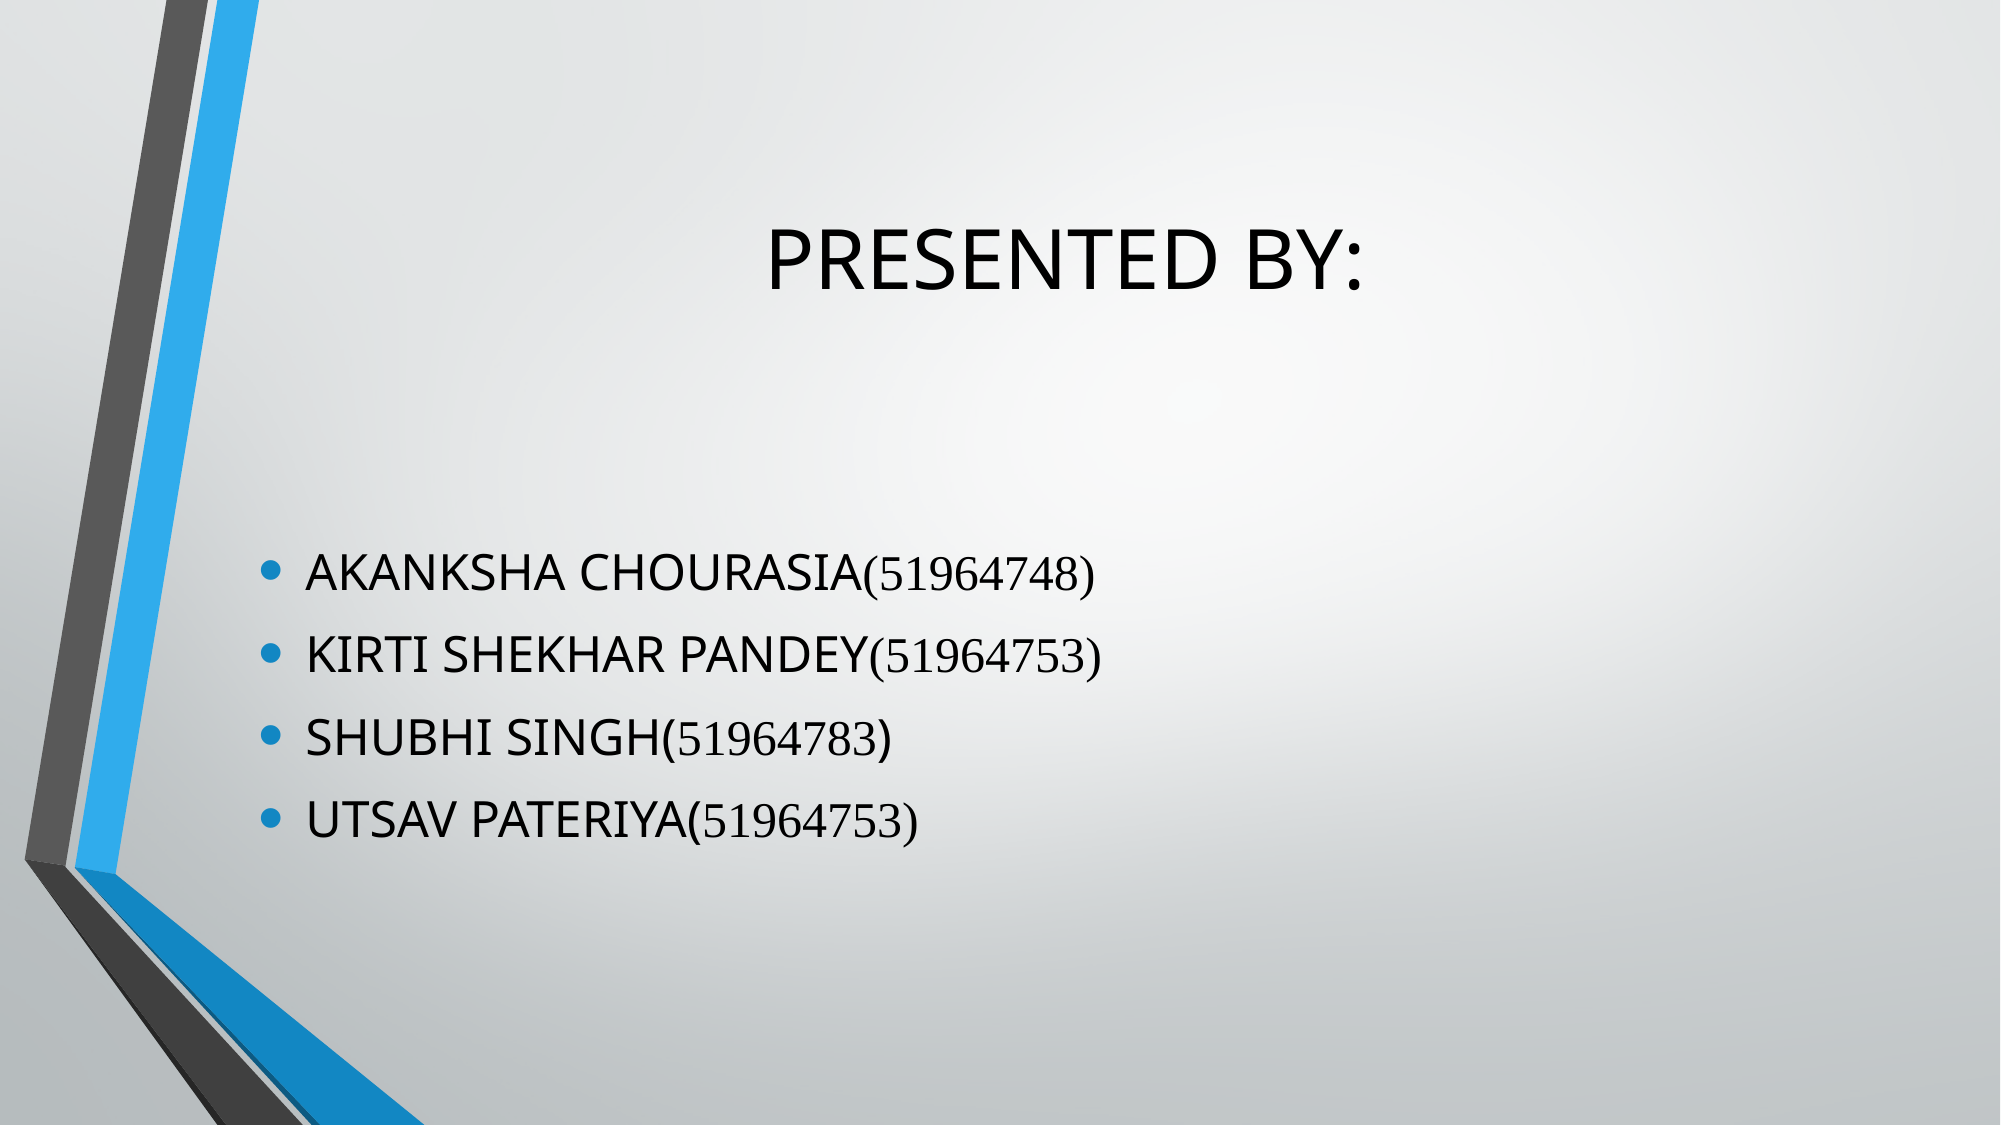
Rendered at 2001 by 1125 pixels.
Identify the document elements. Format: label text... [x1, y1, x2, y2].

list AKANKSHA CHOURASIA(51964748) KIRTI SHEKHAR PANDEY(51964753) SHUBHI SINGH(51964783) UTSAV PATERIYA(51964753) [243, 437, 1887, 950]
title PRESENTED BY: [243, 112, 1887, 400]
